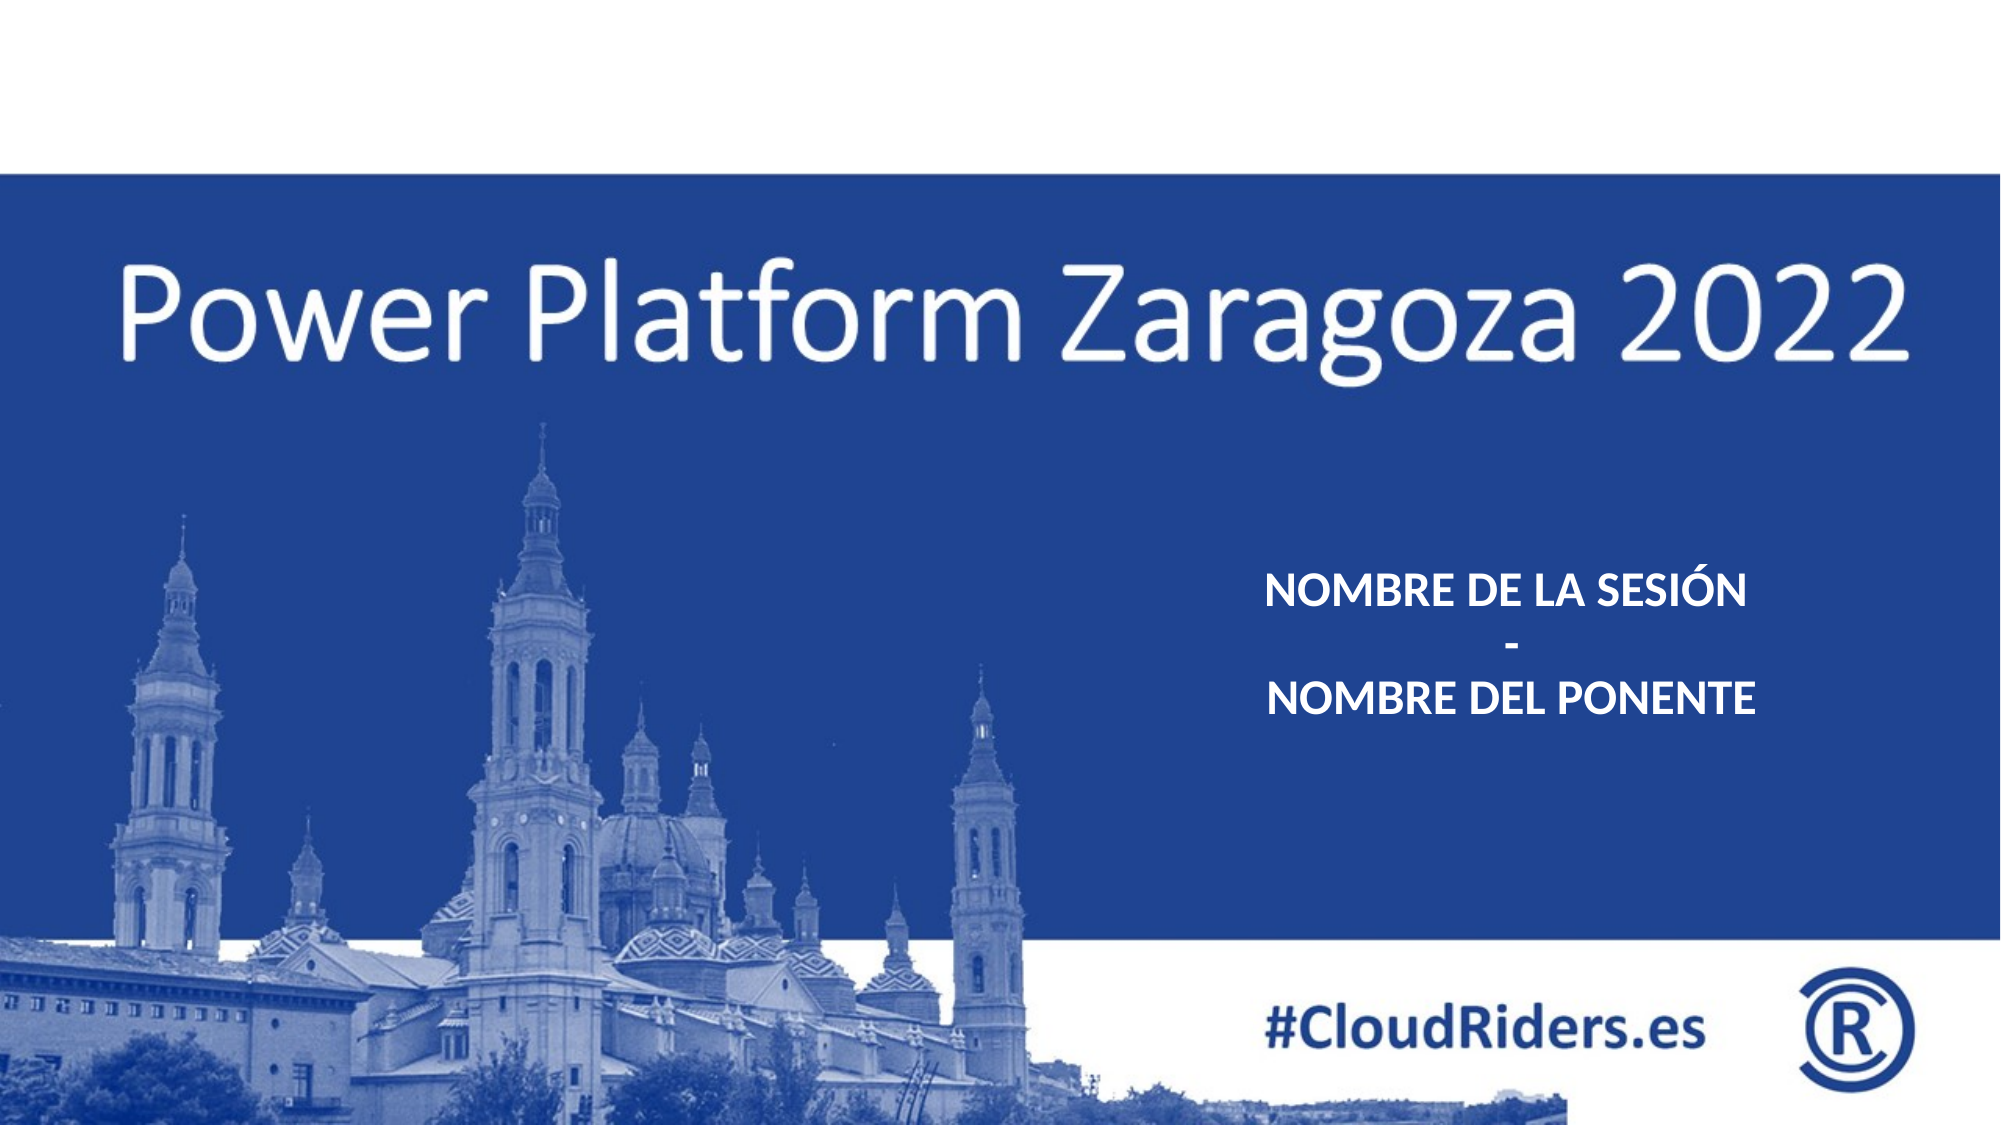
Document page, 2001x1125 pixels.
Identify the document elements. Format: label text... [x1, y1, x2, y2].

subtitle NOMBRE DE LA SESIÓN - NOMBRE DEL PONENTE [1040, 399, 1984, 905]
picture [0, 0, 2001, 1125]
